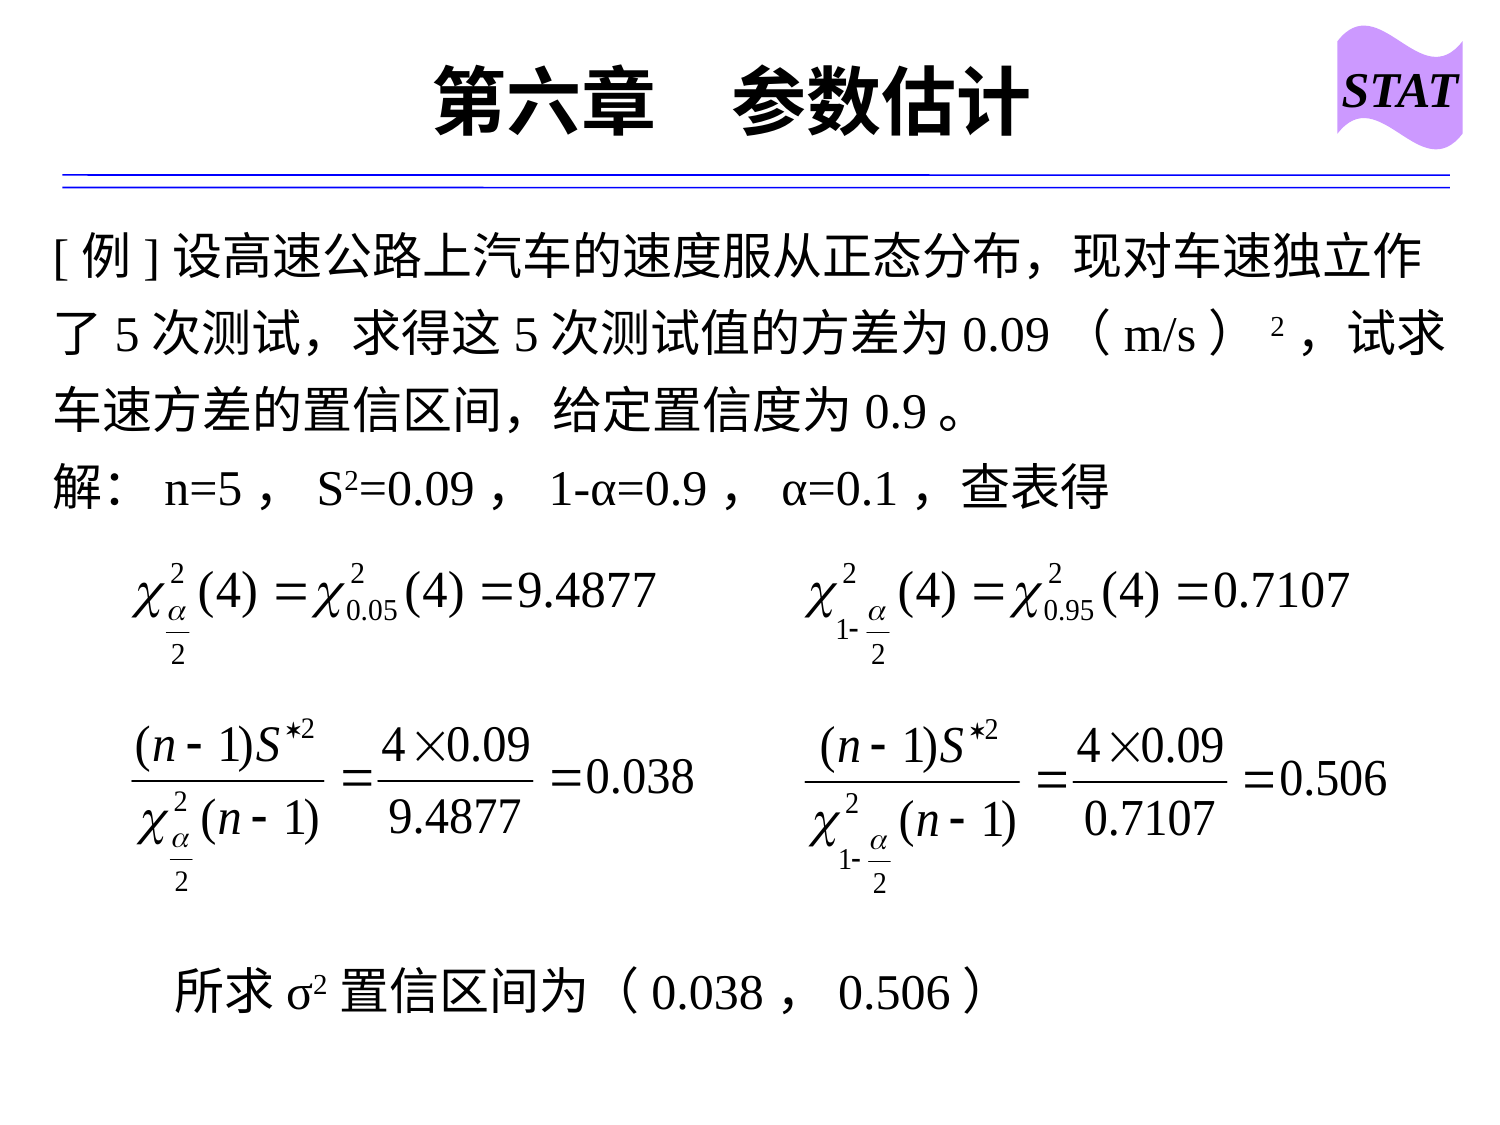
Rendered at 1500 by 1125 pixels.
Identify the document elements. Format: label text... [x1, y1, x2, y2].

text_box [796, 550, 1357, 677]
title 第六章 参数估计 [74, 49, 1388, 151]
text_box STAT [1337, 25, 1463, 150]
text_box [123, 703, 703, 901]
subtitle [例]设高速公路上汽车的速度服从正态分布，现对车速独立作了5次测试，求得这5次测试值的方差为0.09（m/s）2，试求车速方差的置信区间，给定置信度为0.9。 解：n=5，S2=0.09，1-α=0.9，α=0.1，查表得 [37, 199, 1463, 1088]
text_box 所求σ2置信区间为（0.038，0.506） [159, 952, 1152, 1027]
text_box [796, 703, 1396, 904]
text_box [123, 550, 668, 677]
